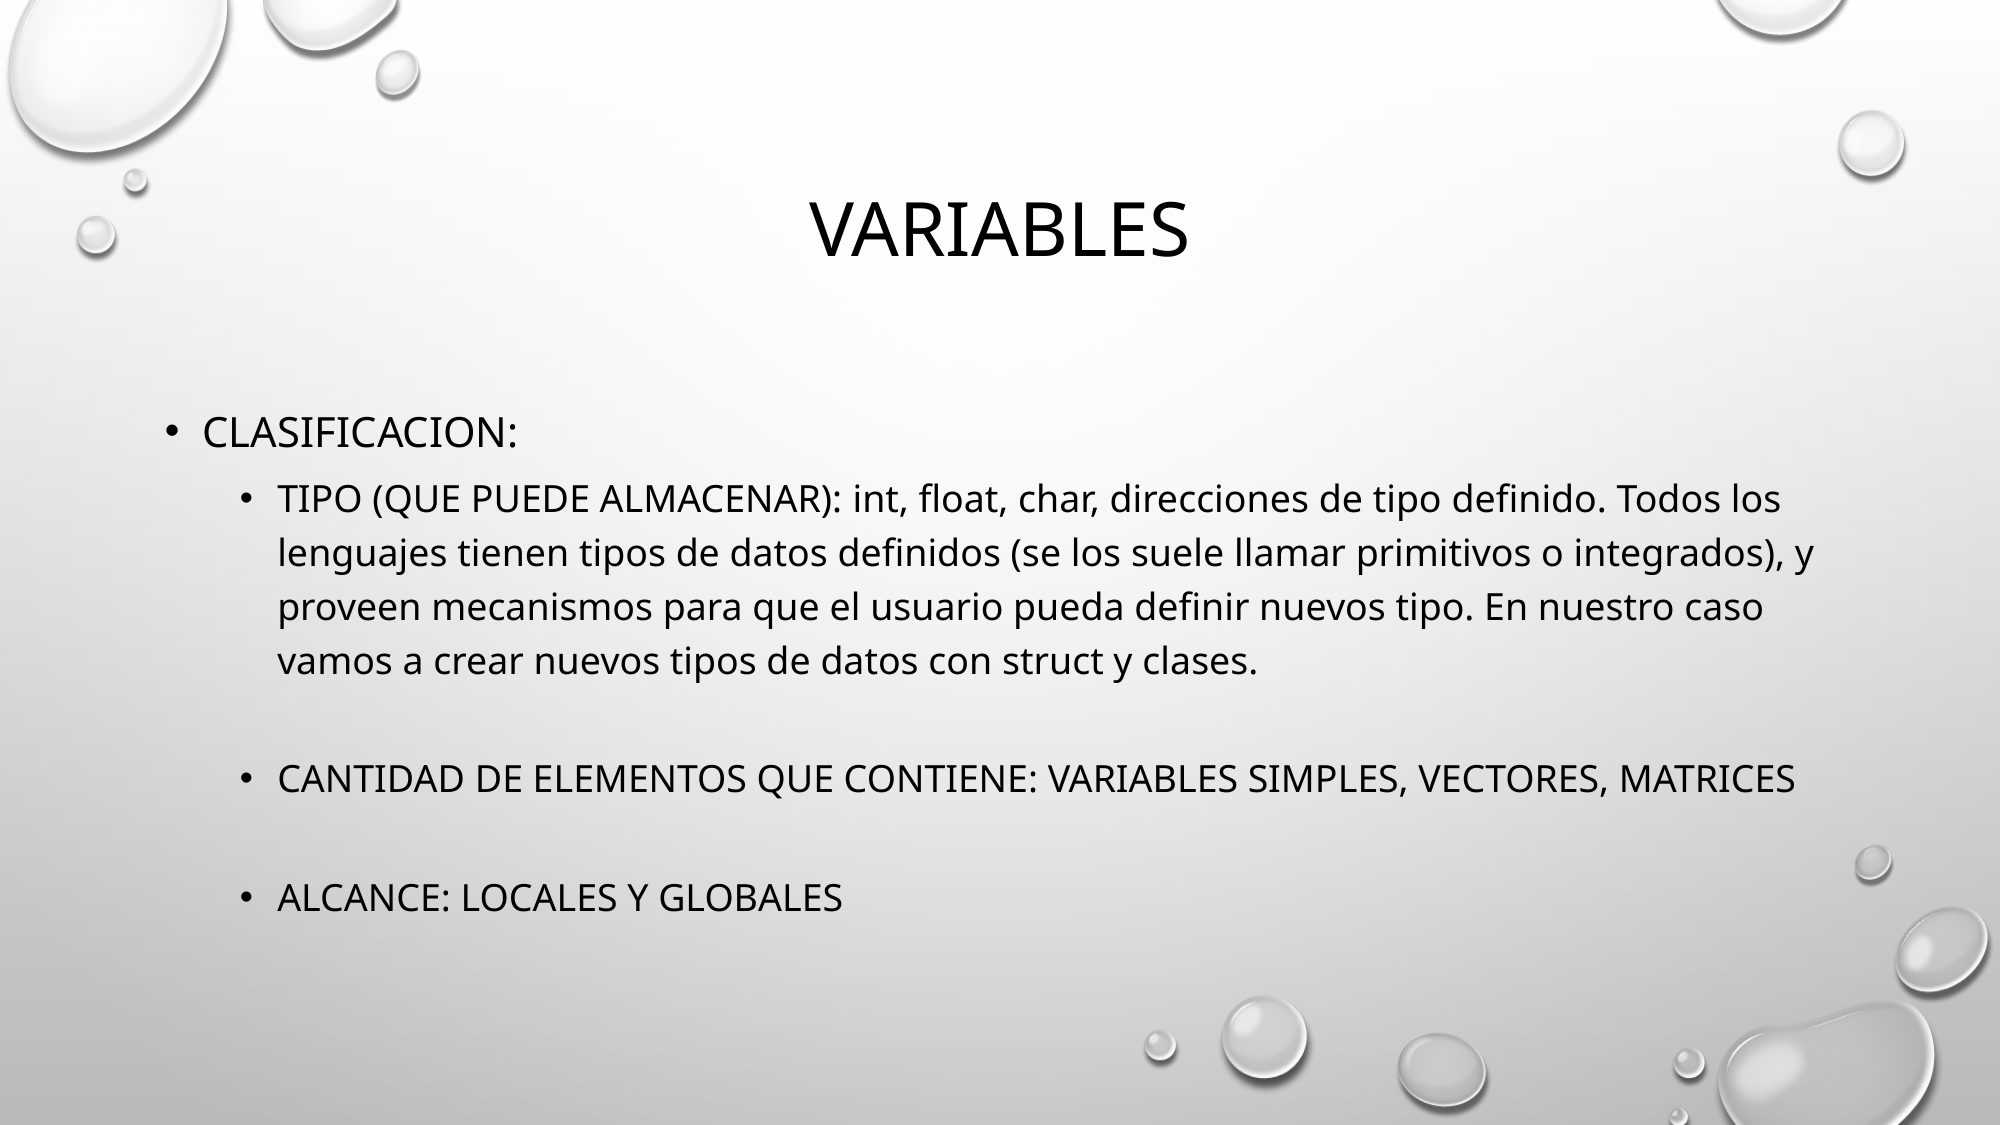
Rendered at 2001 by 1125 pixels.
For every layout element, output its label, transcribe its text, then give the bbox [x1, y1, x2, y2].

list Clasificacion: tipo (que puede almacenar): int, float, char, direcciones de tipo definido. Todos los lenguajes tienen tipos de datos definidos (se los suele llamar primitivos o integrados), y proveen mecanismos para que el usuario pueda definir nuevos tipo. En nuestro caso vamos a crear nuevos tipos de datos con struct y clases. cantidad de elementos que contiene: variables simples, vectores, matrices Alcance: locales y globales [149, 388, 1850, 950]
title variables [149, 101, 1851, 364]
picture [0, 0, 2000, 1125]
